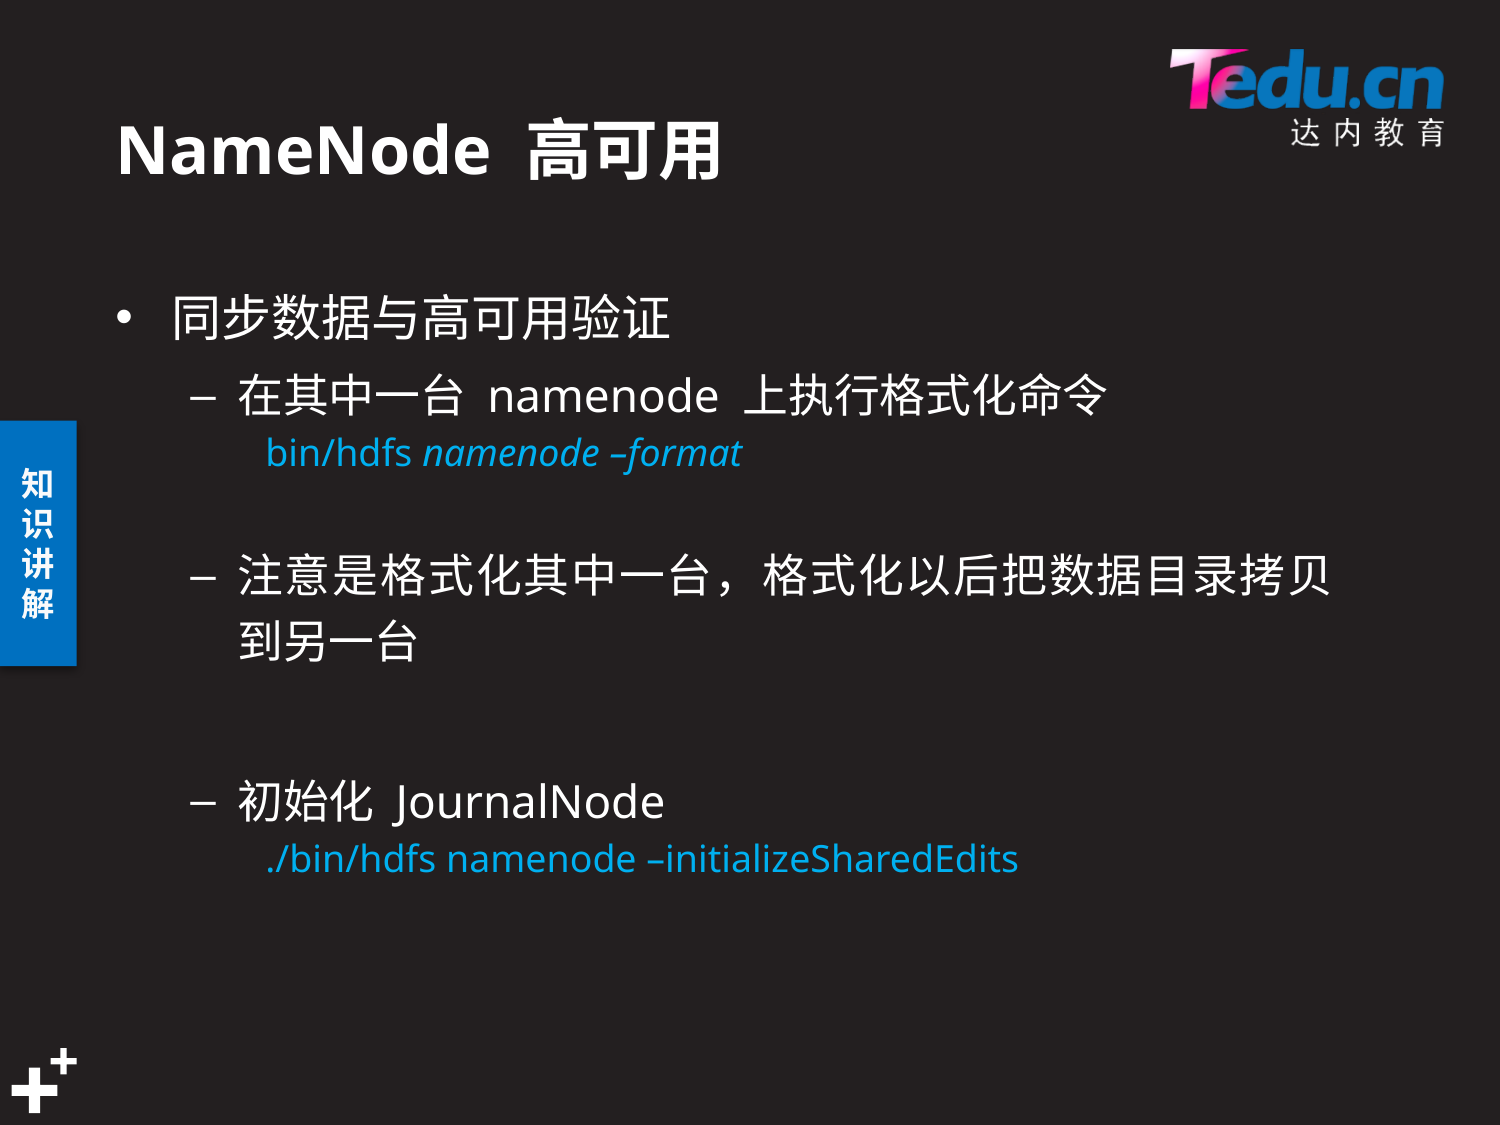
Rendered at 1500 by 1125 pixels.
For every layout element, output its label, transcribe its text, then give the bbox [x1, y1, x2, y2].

title NameNode 高可用 [100, 89, 1211, 207]
list 同步数据与高可用验证 在其中一台 namenode 上执行格式化命令 bin/hdfs namenode –format 注意是格式化其中一台，格式化以后把数据目录拷贝到另一台 初始化 JournalNode ./bin/hdfs namenode –initializeSharedEdits [100, 267, 1349, 974]
picture [1157, 35, 1459, 162]
